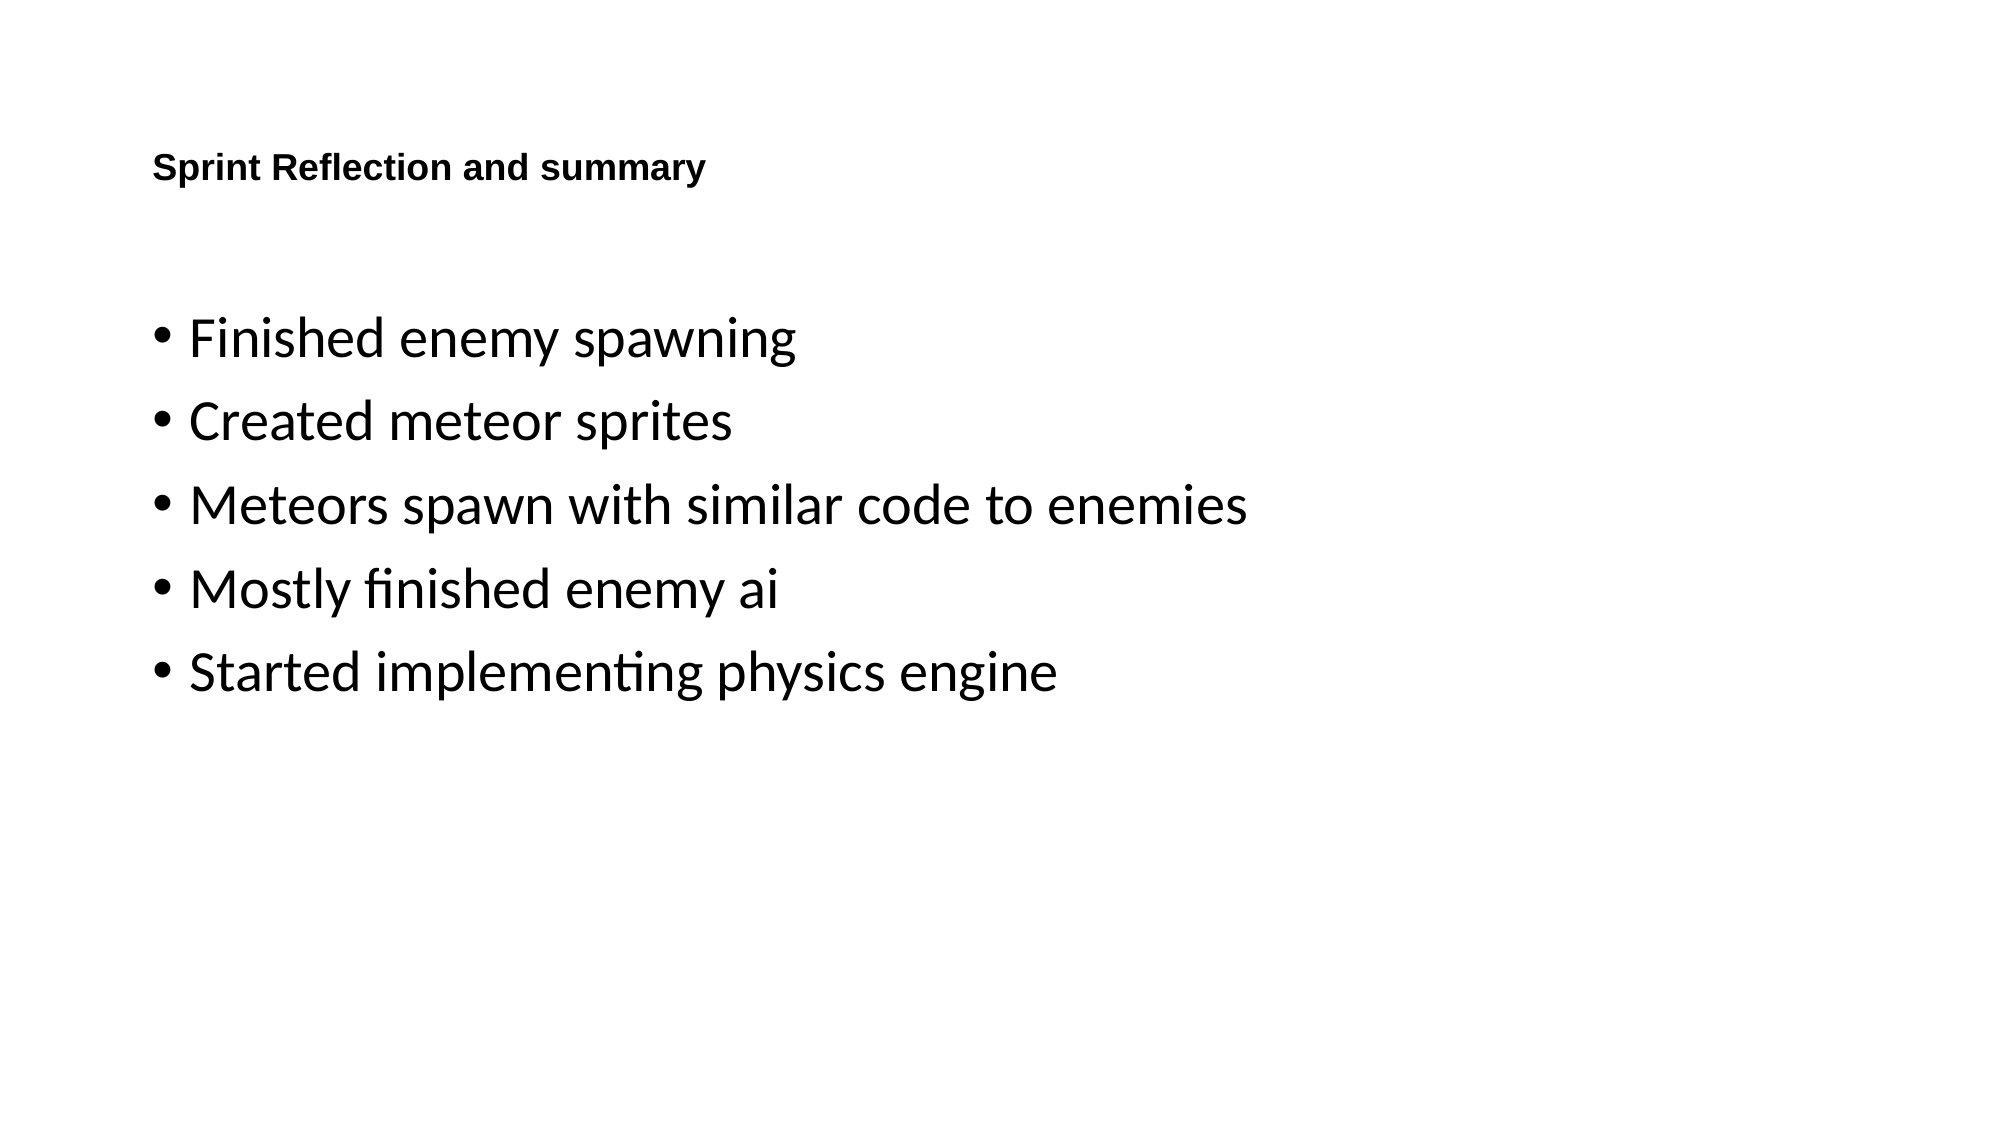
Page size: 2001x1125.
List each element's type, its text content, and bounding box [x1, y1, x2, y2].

list Finished enemy spawning Created meteor sprites Meteors spawn with similar code to enemies Mostly finished enemy ai Started implementing physics engine [137, 299, 1863, 1014]
title Sprint Reflection and summary [137, 59, 1863, 278]
